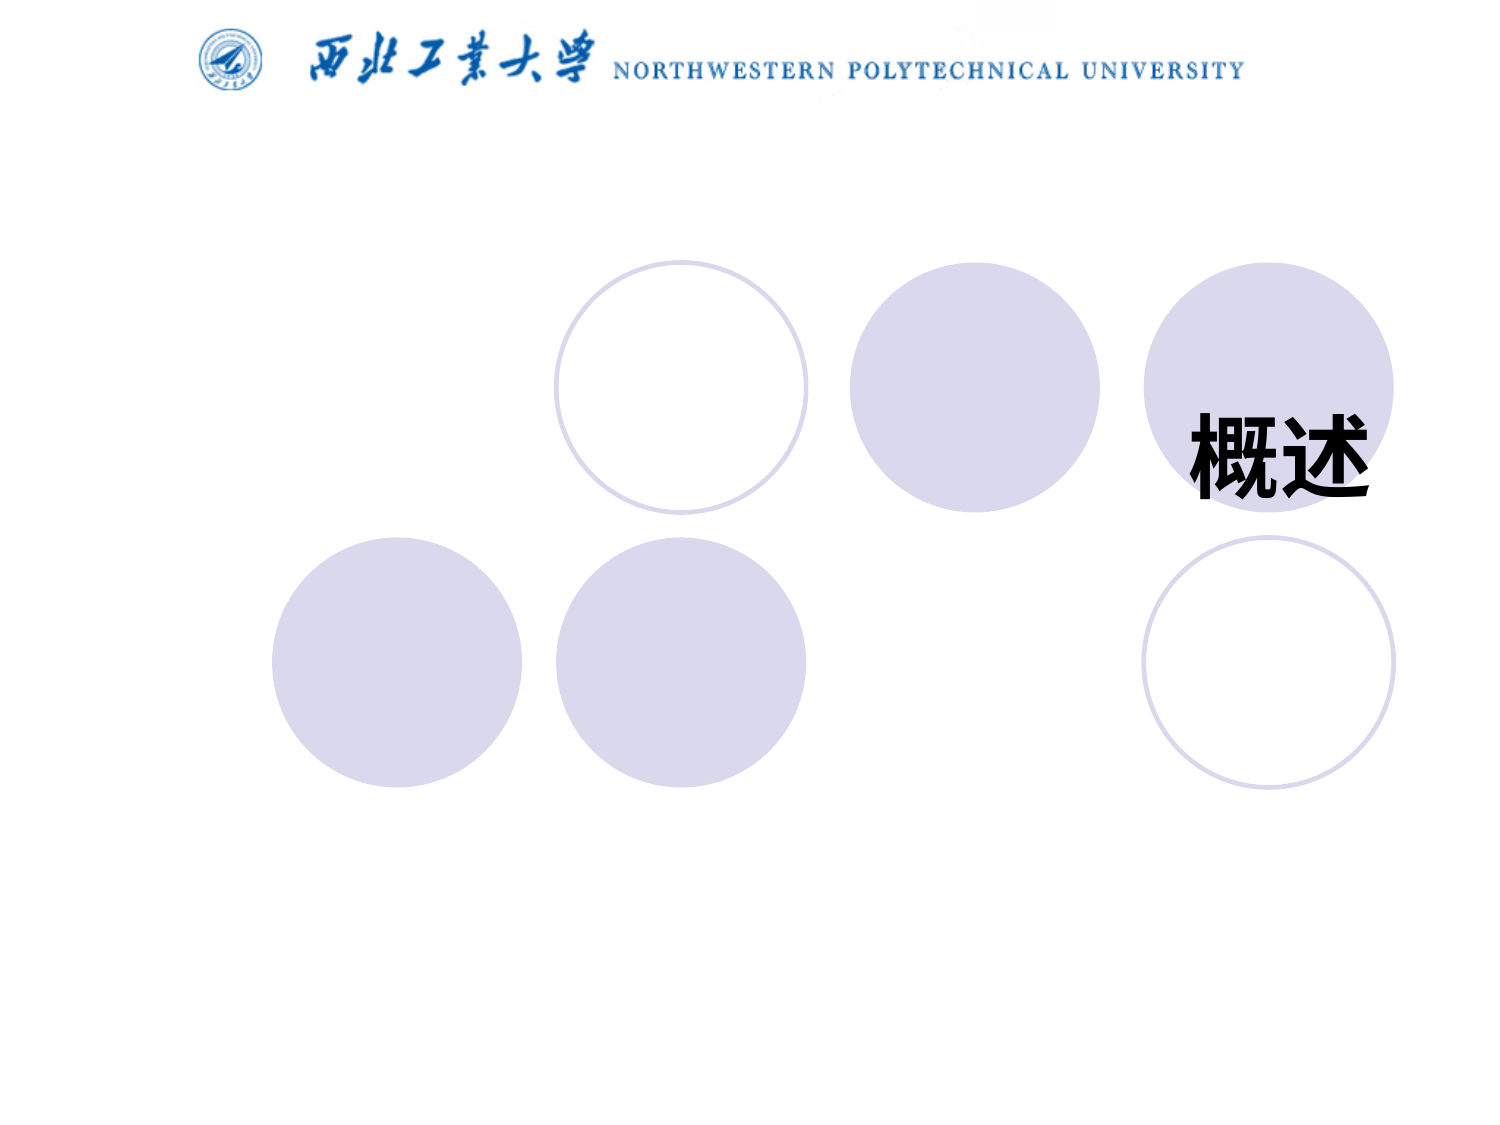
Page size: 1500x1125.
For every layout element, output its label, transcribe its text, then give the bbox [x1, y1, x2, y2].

title 概述 [112, 200, 1388, 518]
picture [0, 0, 1500, 104]
